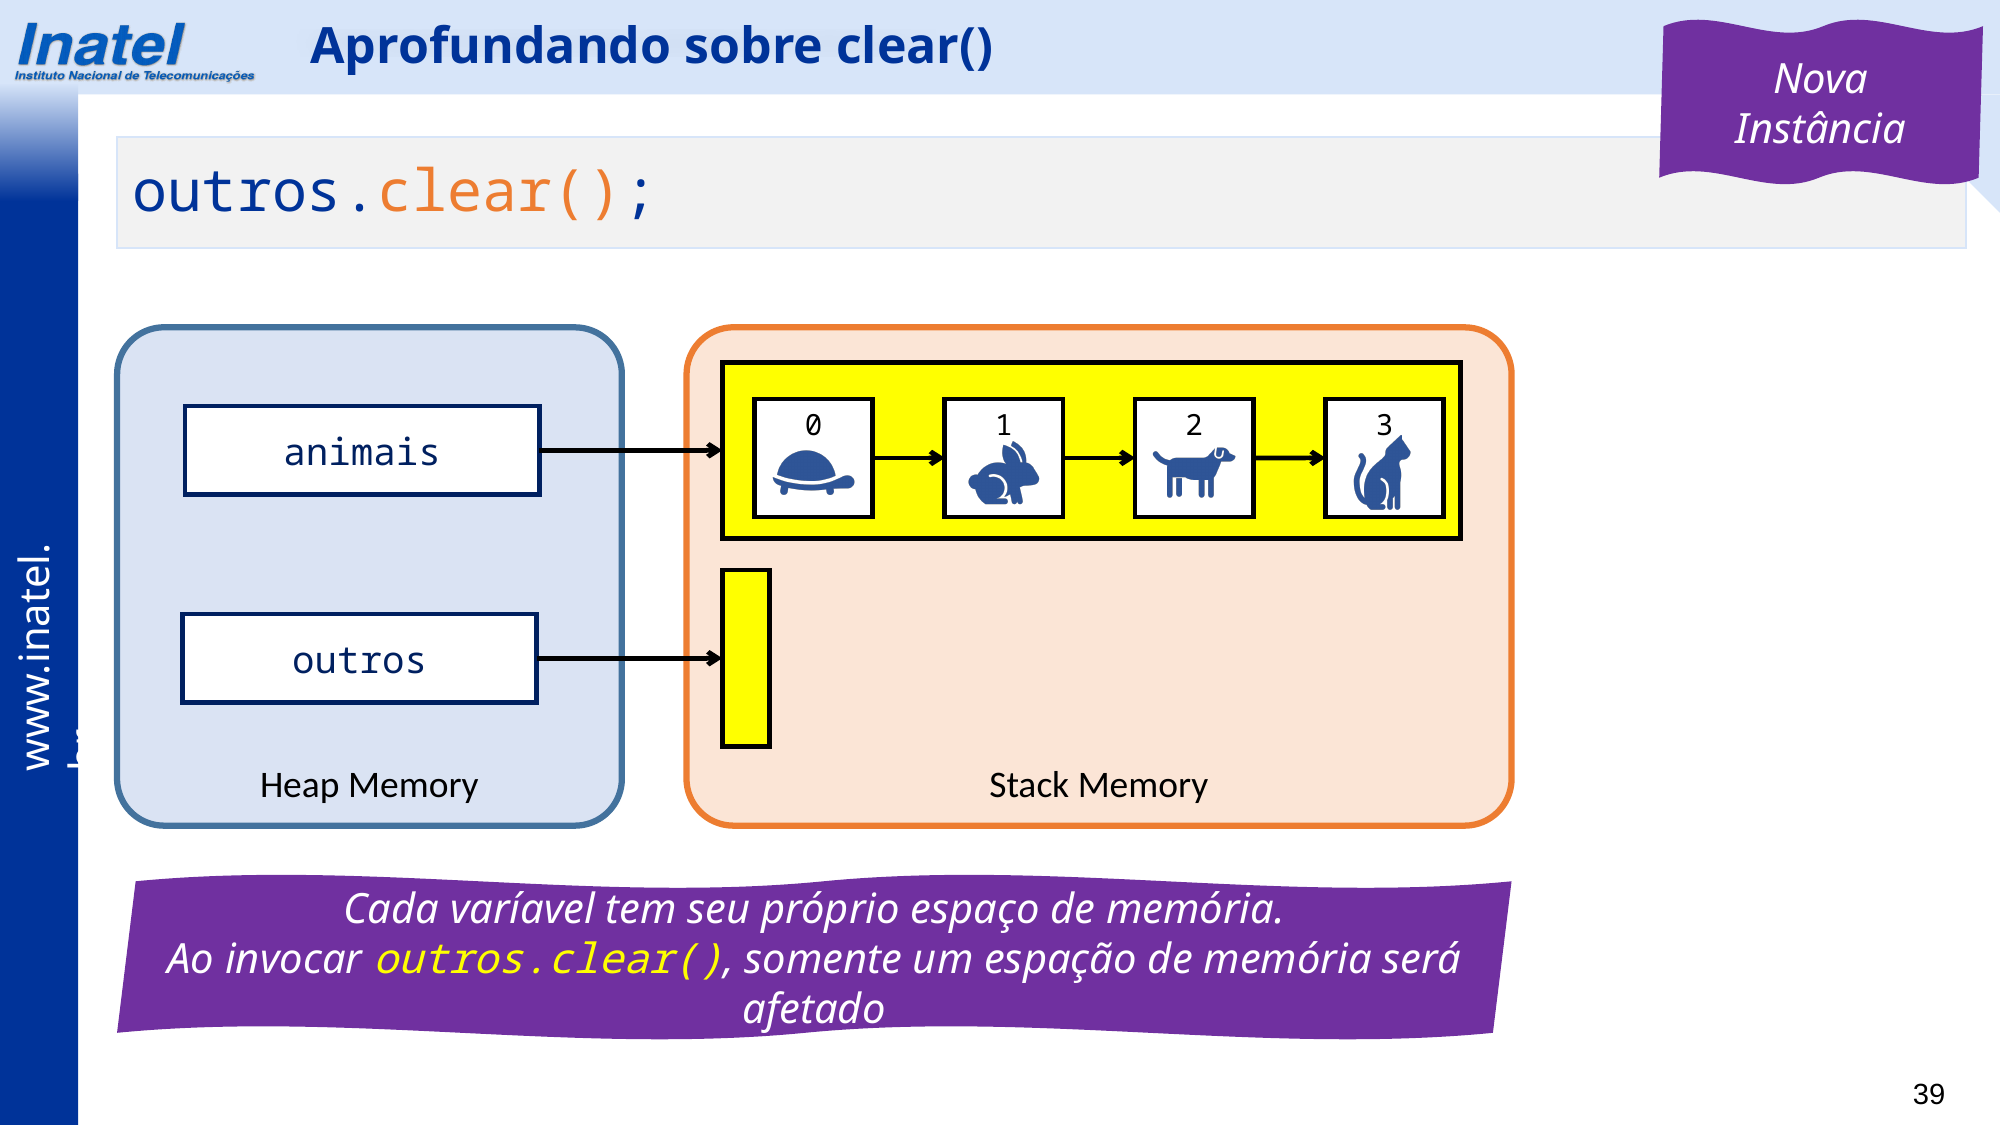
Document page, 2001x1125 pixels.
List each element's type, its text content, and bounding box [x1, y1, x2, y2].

text_box Heap Memory [116, 326, 623, 827]
text_box outros.clear(); [116, 136, 1967, 249]
picture [1338, 428, 1427, 517]
picture [12, 20, 258, 85]
text_box 2 [1134, 398, 1254, 518]
text_box Cada varíavel tem seu próprio espaço de memória. Ao invocar outros.clear(), somente um espação de memória será afetado [115, 873, 1513, 1041]
text_box 0 [753, 398, 874, 518]
text_box outros [181, 613, 538, 703]
text_box [721, 361, 1462, 539]
picture [1149, 428, 1239, 517]
text_box animais [184, 405, 540, 496]
text_box Nova Instância [1658, 18, 1985, 186]
text_box 1 [944, 398, 1064, 518]
text_box [1968, 96, 2000, 215]
text_box [721, 569, 770, 747]
text_box 3 [1324, 398, 1445, 518]
text_box Aprofundando sobre clear() [295, 0, 2000, 96]
picture [769, 428, 858, 517]
picture [959, 428, 1049, 517]
text_box Stack Memory [685, 326, 1513, 827]
